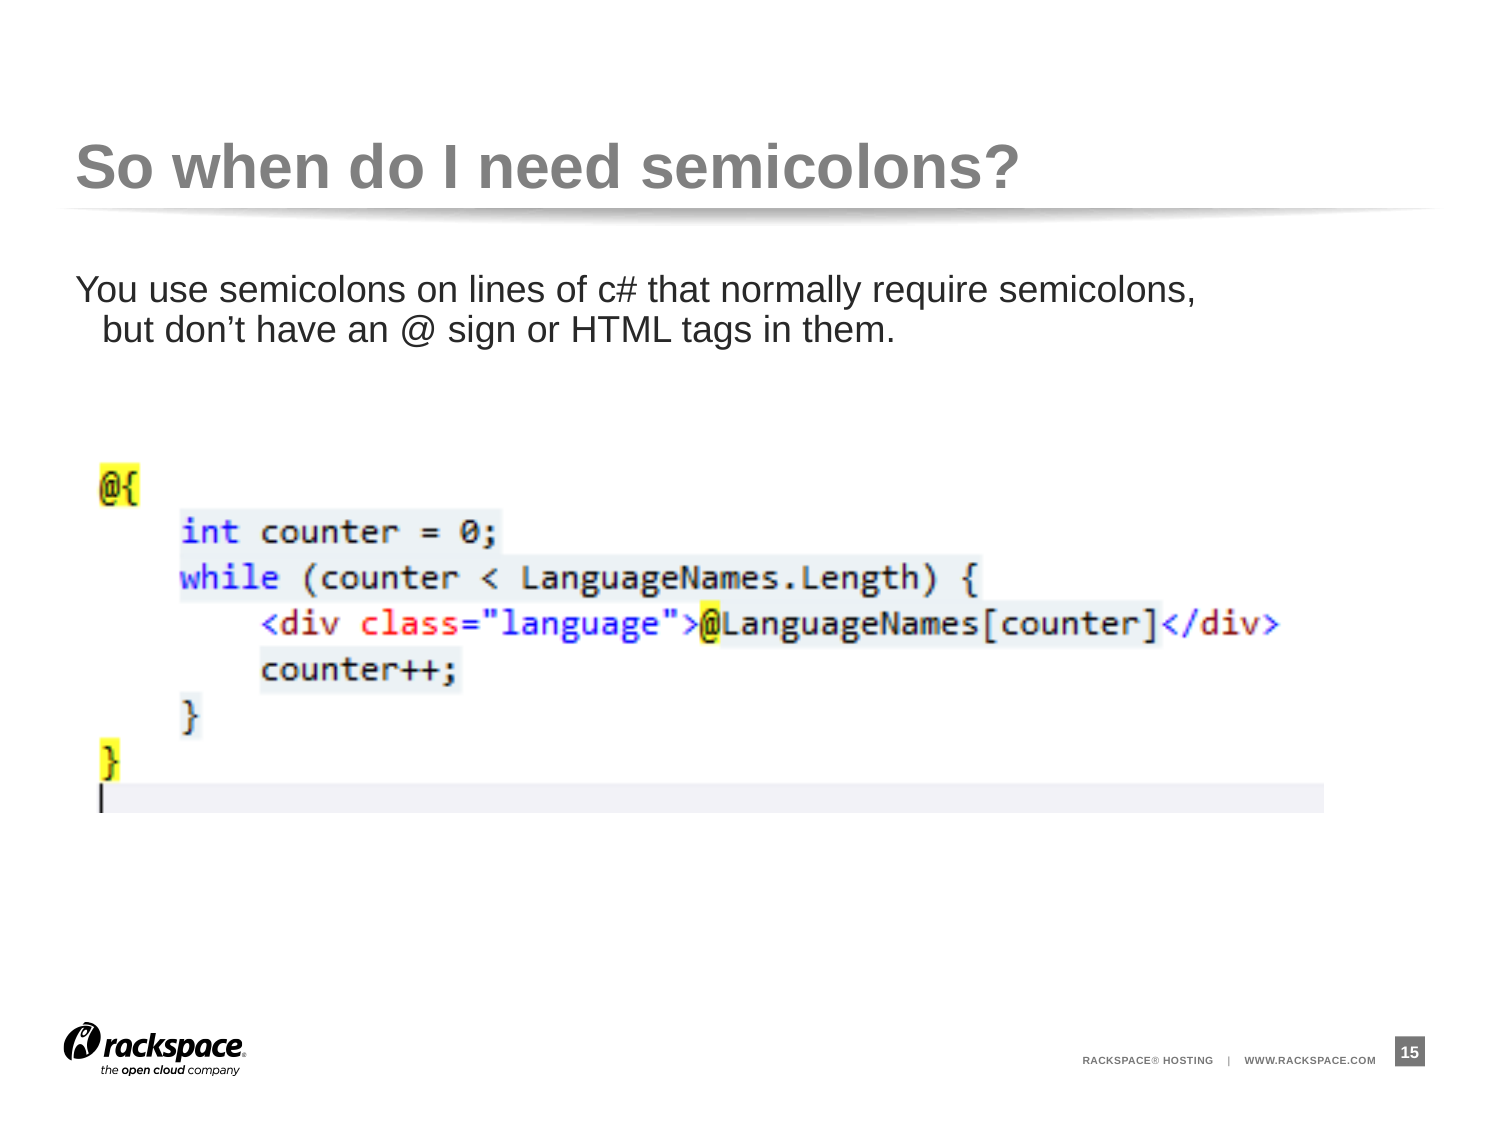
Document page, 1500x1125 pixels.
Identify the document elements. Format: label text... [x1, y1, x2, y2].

list You use semicolons on lines of c# that normally require semicolons, but don’t have an @ sign or HTML tags in them. [75, 270, 1425, 352]
title So when do I need semicolons? [75, 71, 1425, 203]
picture [56, 208, 1444, 226]
picture [62, 1021, 248, 1077]
picture [74, 415, 1325, 813]
slide_number 15 [1395, 1036, 1425, 1067]
